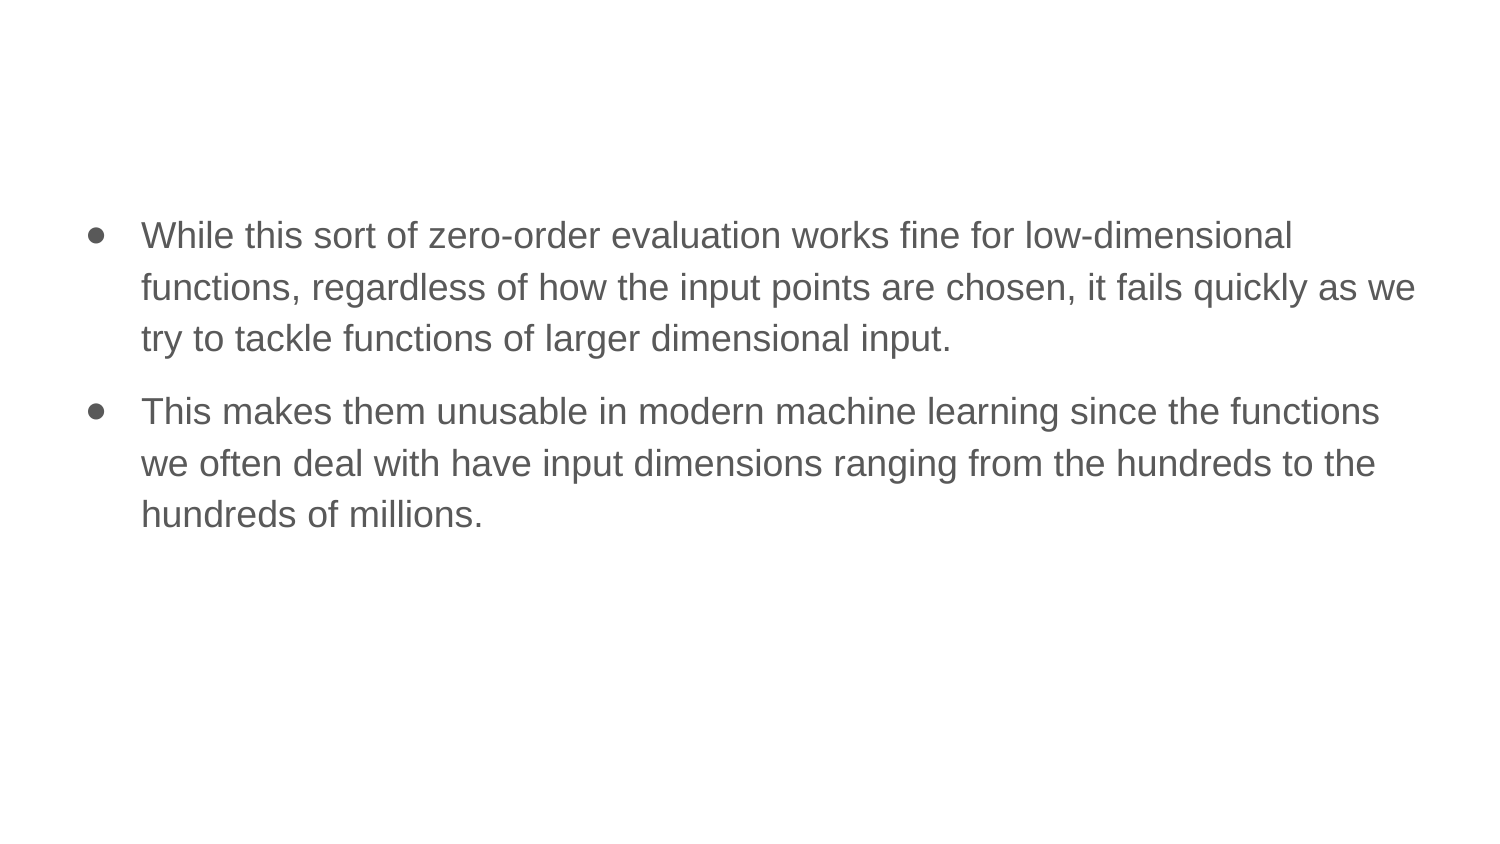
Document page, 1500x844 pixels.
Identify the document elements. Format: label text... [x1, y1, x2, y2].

list While this sort of zero-order evaluation works fine for low-dimensional functions, regardless of how the input points are chosen, it fails quickly as we try to tackle functions of larger dimensional input. This makes them unusable in modern machine learning since the functions we often deal with have input dimensions ranging from the hundreds to the hundreds of millions. [51, 189, 1449, 750]
